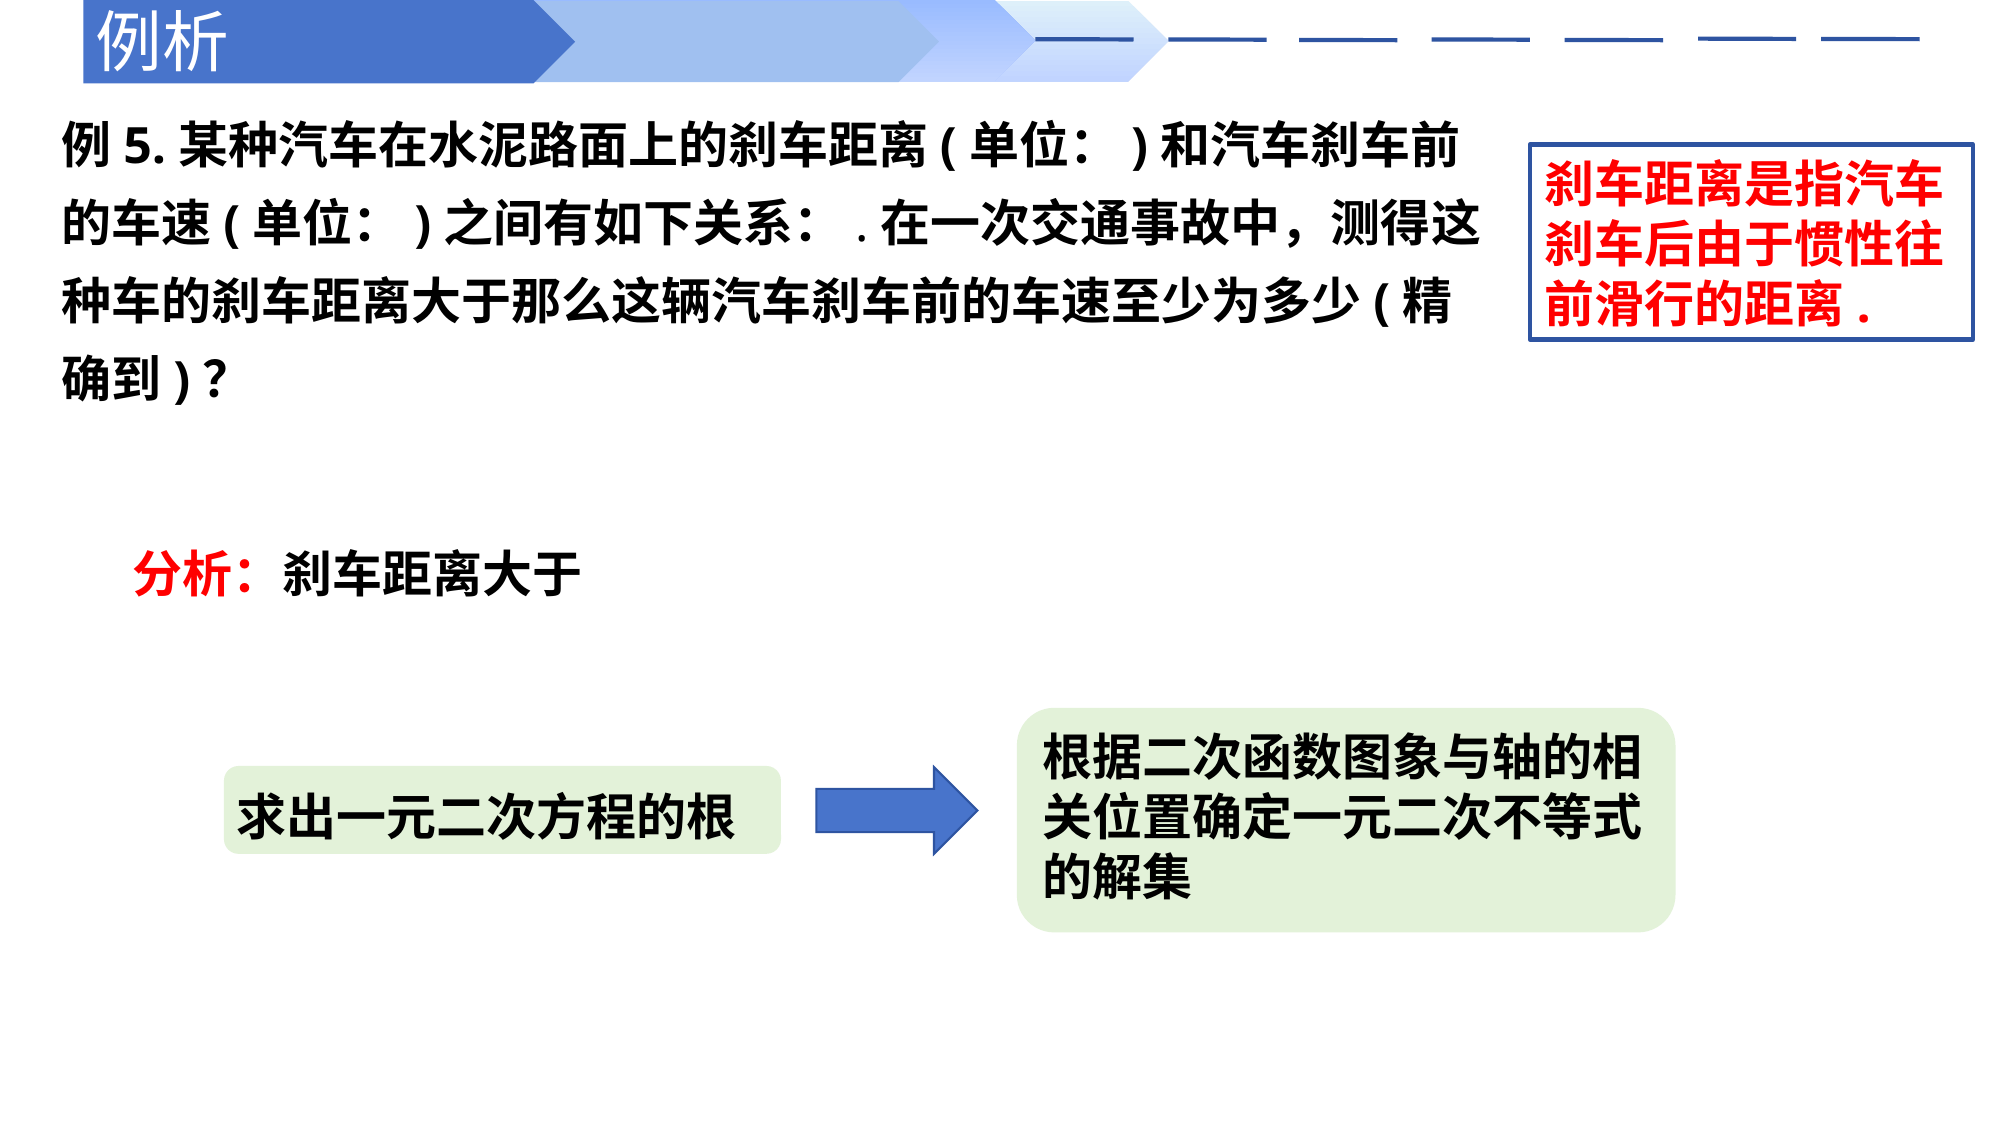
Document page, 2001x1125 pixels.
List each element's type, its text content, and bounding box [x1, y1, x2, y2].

text_box 刹车距离是指汽车刹车后由于惯性往前滑行的距离. [1529, 144, 1973, 340]
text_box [221, 707, 1695, 933]
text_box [80, 0, 1921, 89]
